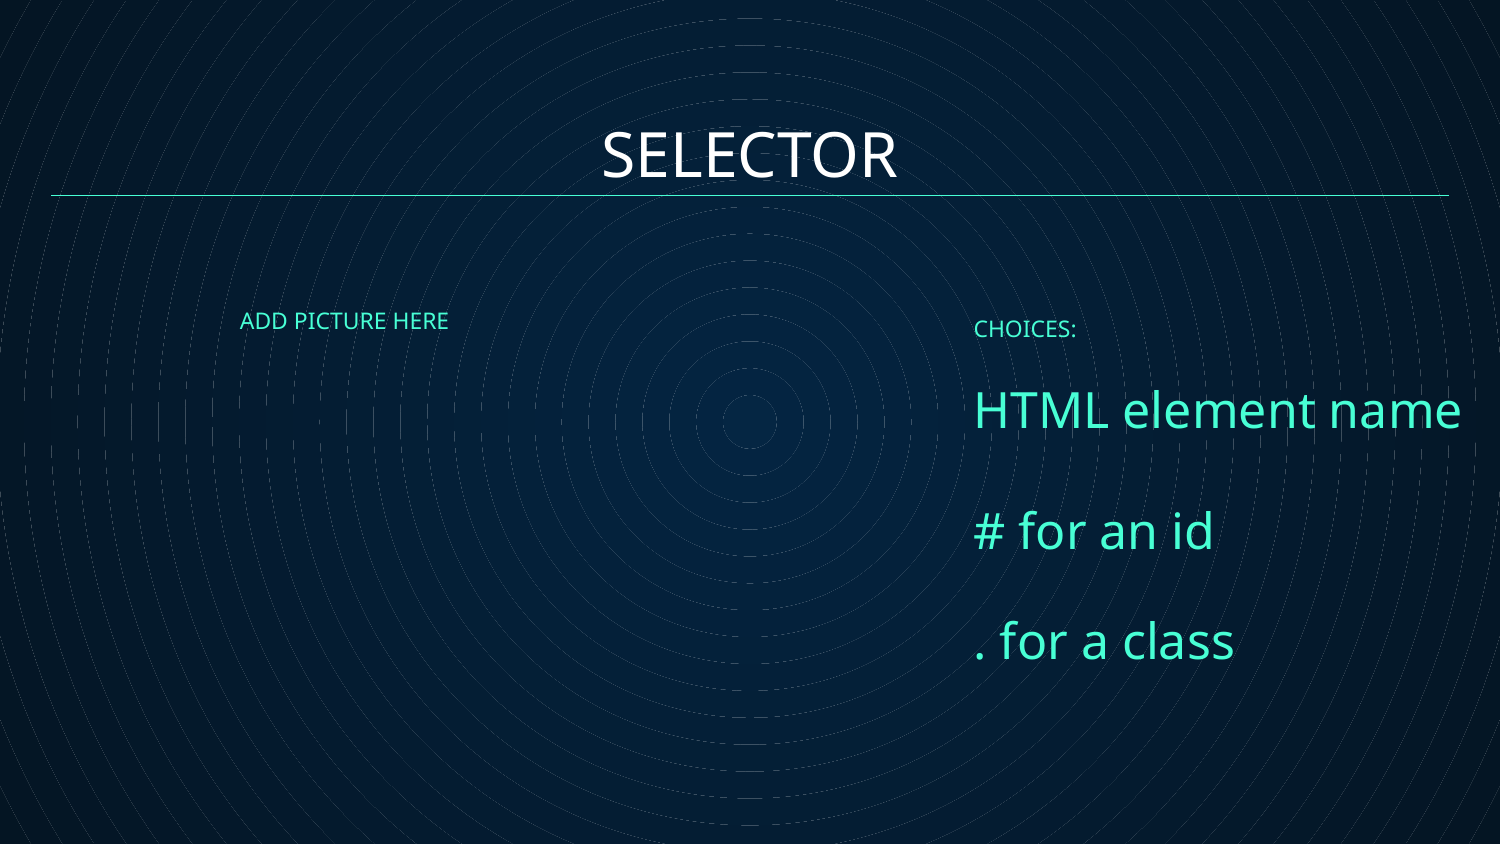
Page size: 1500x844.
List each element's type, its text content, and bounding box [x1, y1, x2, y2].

title # for an id [958, 475, 1372, 576]
title ADD PICTURE HERE [134, 305, 465, 349]
title . for a class [958, 584, 1344, 685]
title CHOICES: [958, 313, 1289, 358]
title SELECTOR [51, 105, 1449, 195]
title SELECTOR [51, 202, 1449, 206]
title HTML element name [958, 354, 1500, 454]
